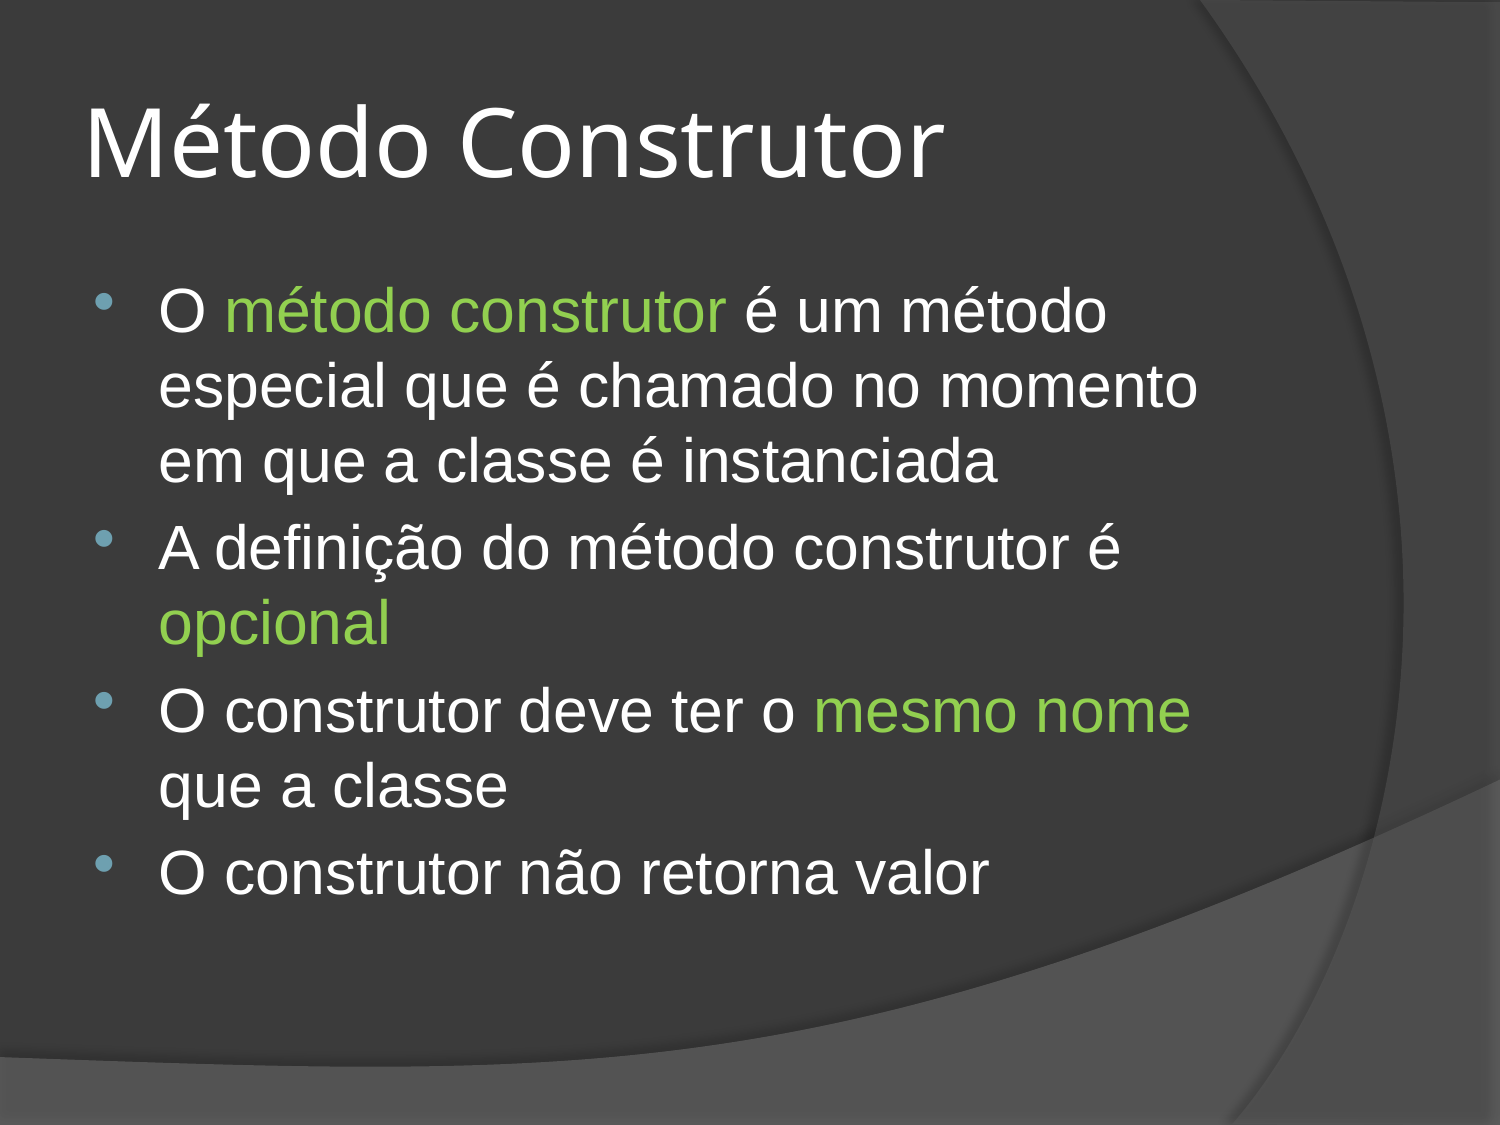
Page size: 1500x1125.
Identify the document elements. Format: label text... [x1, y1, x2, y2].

list O método construtor é um método especial que é chamado no momento em que a classe é instanciada A definição do método construtor é opcional O construtor deve ter o mesmo nome que a classe O construtor não retorna valor [75, 262, 1300, 1005]
title Método Construtor [75, 45, 1300, 233]
